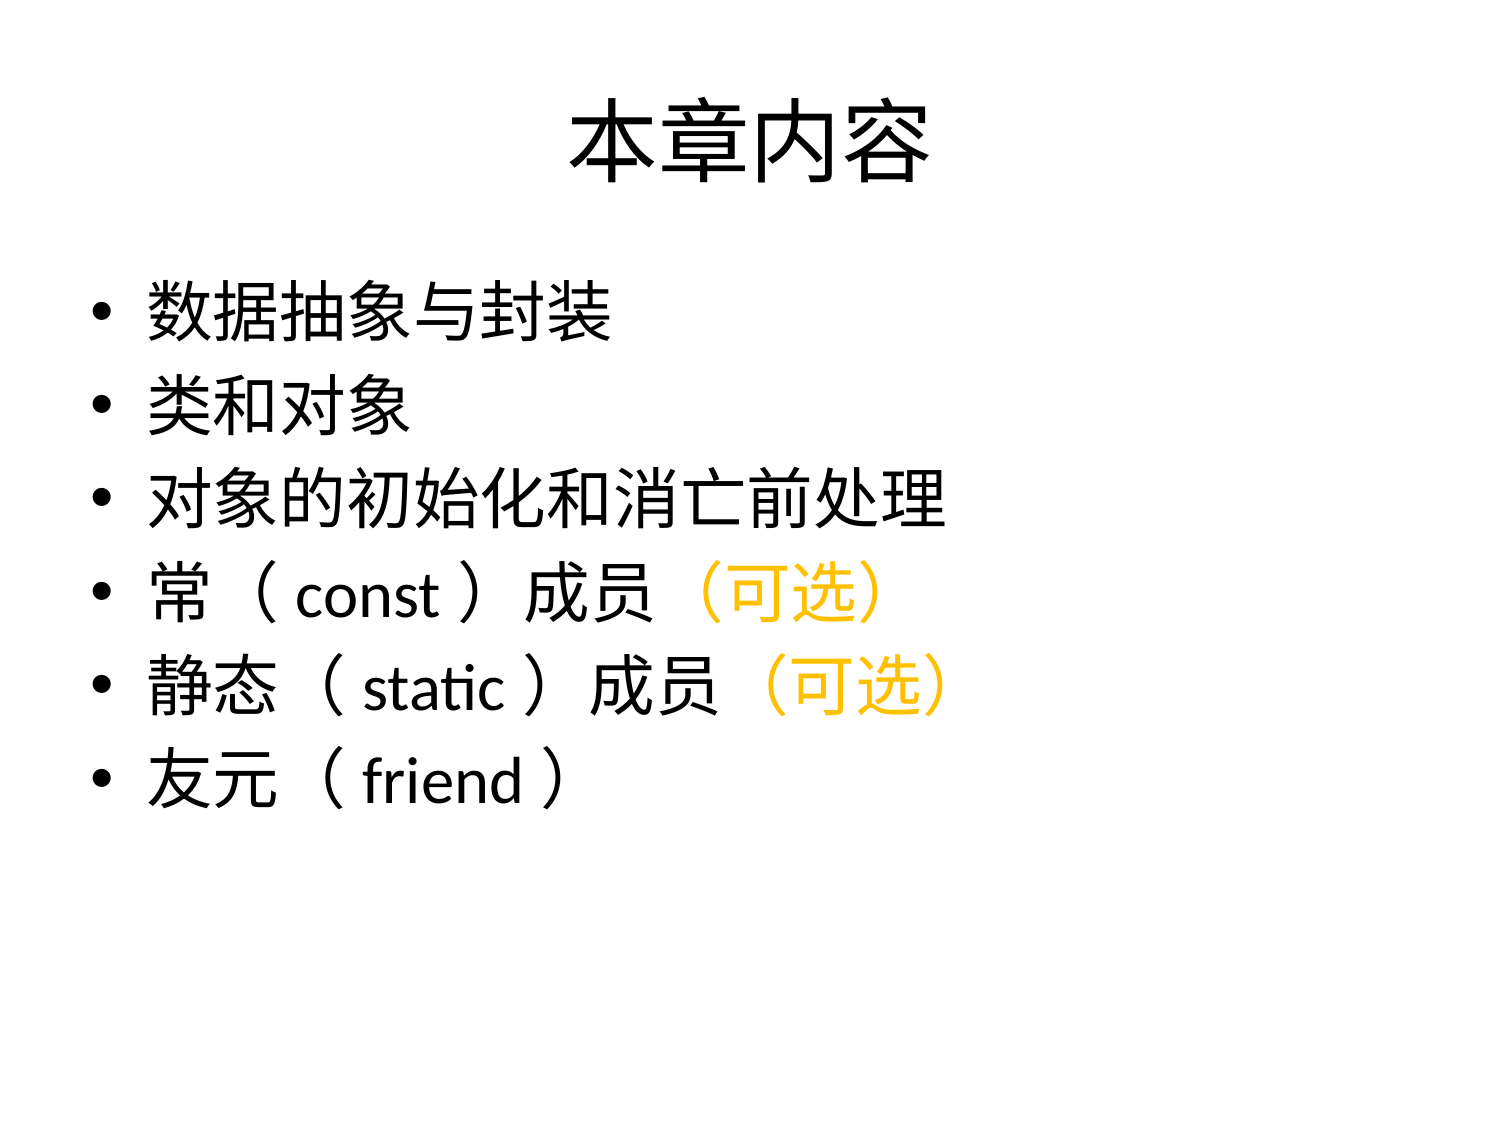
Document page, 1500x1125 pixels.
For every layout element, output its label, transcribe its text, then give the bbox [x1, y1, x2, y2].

title 本章内容 [75, 45, 1425, 233]
list 数据抽象与封装 类和对象 对象的初始化和消亡前处理 常（const）成员（可选） 静态（static）成员（可选） 友元（friend） [75, 262, 1425, 1005]
